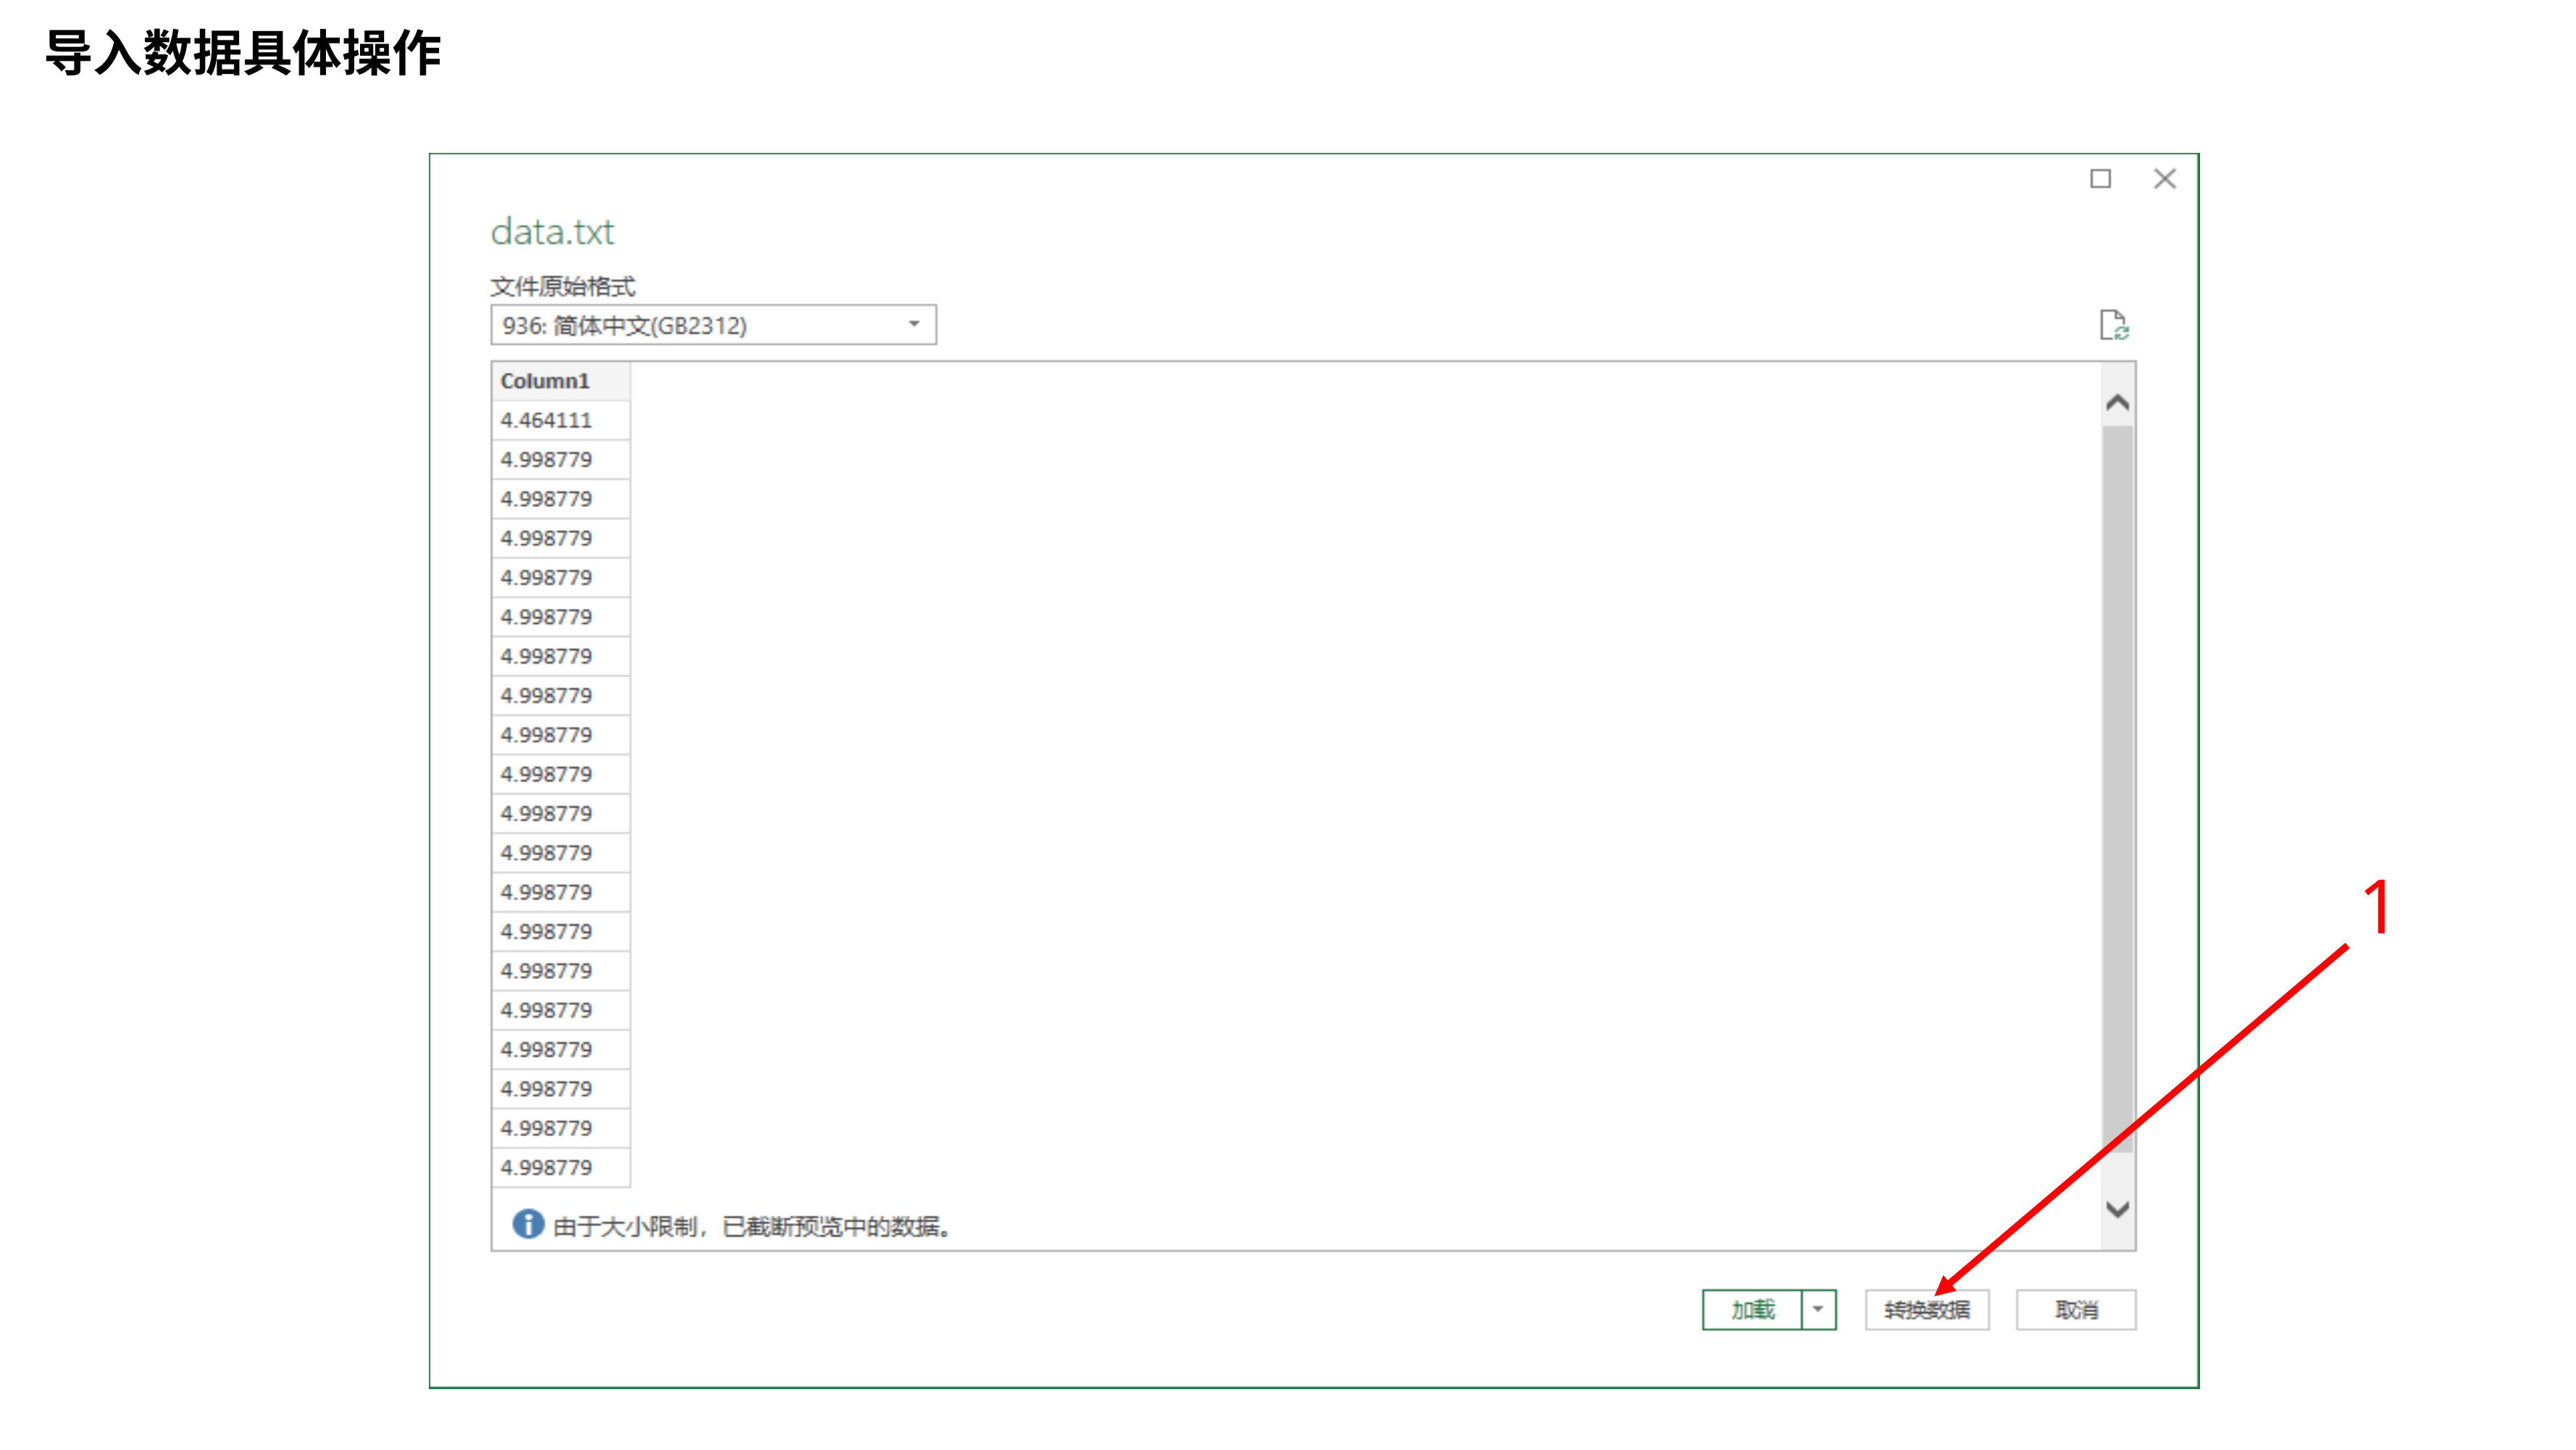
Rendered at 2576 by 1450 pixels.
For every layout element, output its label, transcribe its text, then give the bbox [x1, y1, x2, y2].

text_box 导入数据具体操作 [17, 22, 468, 118]
picture [429, 153, 2200, 1389]
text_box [1934, 945, 2348, 1296]
text_box 1 [2347, 853, 2466, 954]
